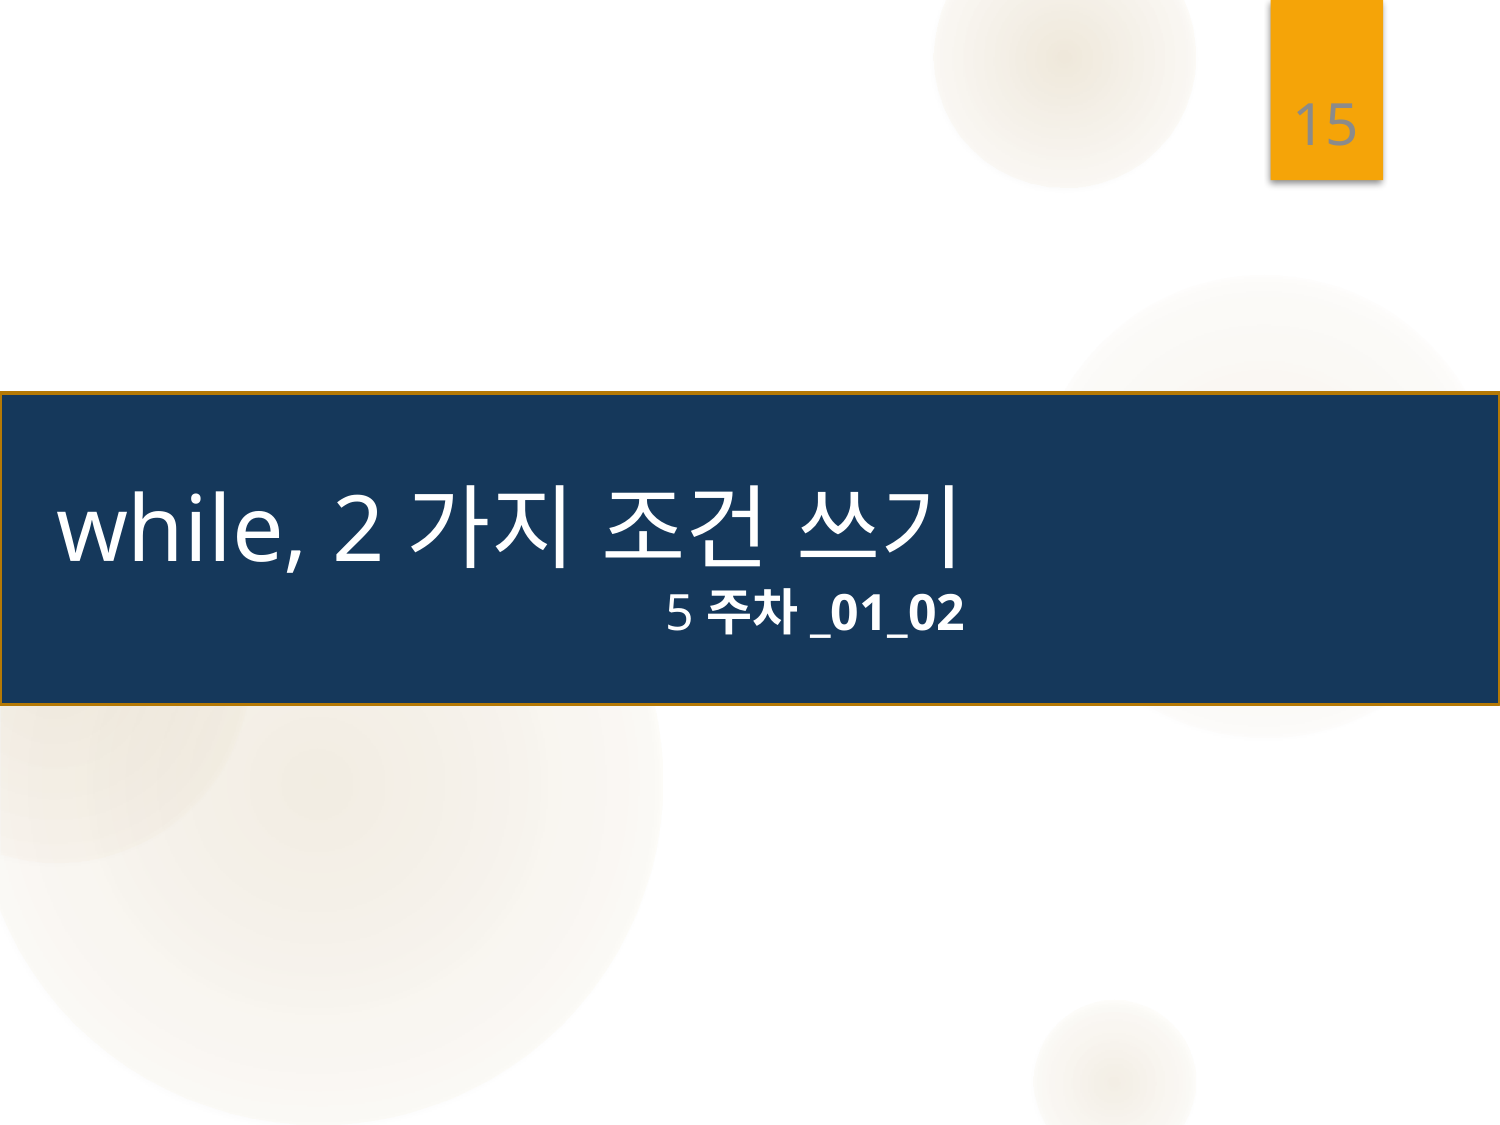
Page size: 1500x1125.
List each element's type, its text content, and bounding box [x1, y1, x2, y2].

slide_number 15 [1273, 48, 1378, 175]
text_box [0, 391, 1500, 706]
title while, 2가지 조건 쓰기 5주차_01_02 [8, 442, 981, 668]
